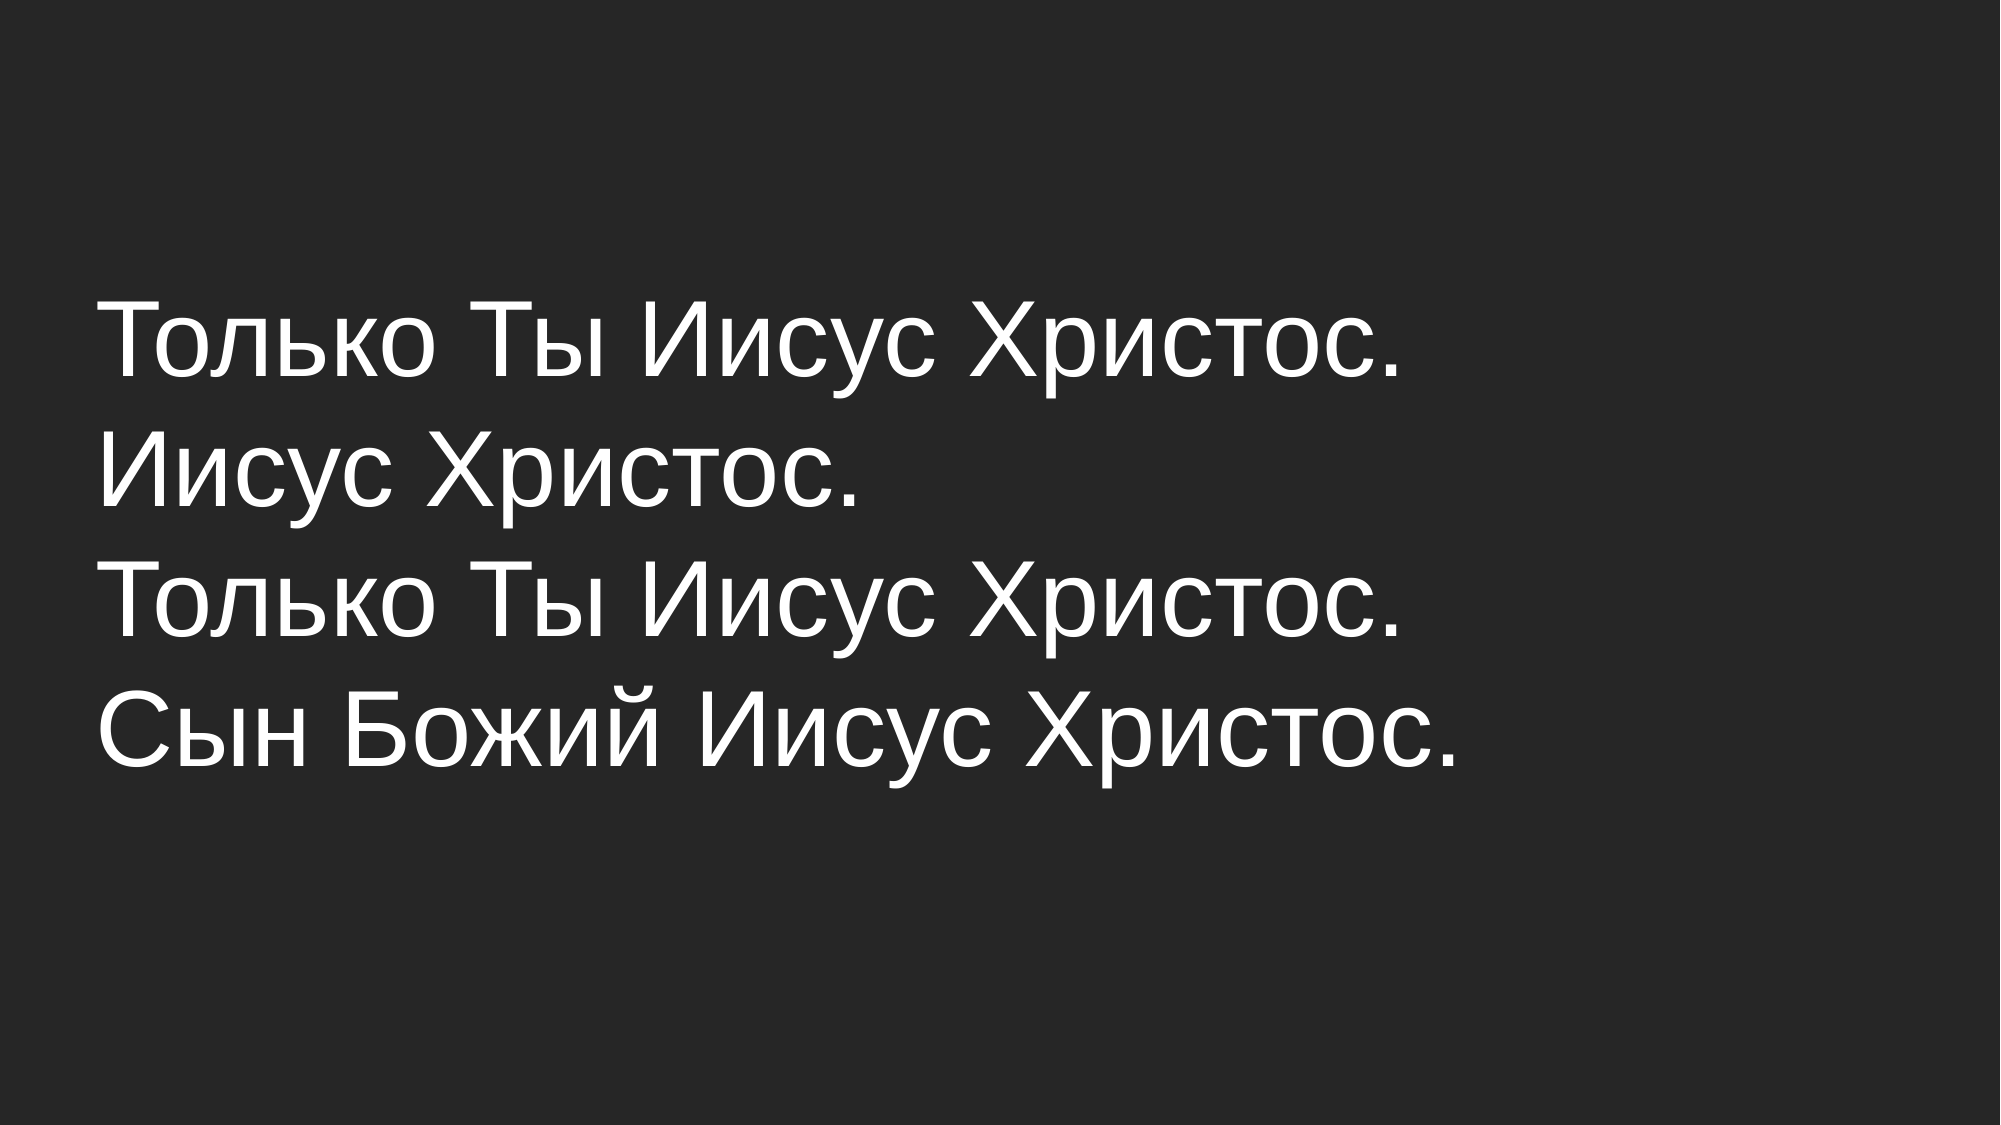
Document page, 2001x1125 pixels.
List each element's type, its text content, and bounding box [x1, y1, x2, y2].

text_box Только Ты Иисус Христос. Иисус Христос. Только Ты Иисус Христос. Сын Божий Иисус Христос. [80, 0, 2000, 1057]
